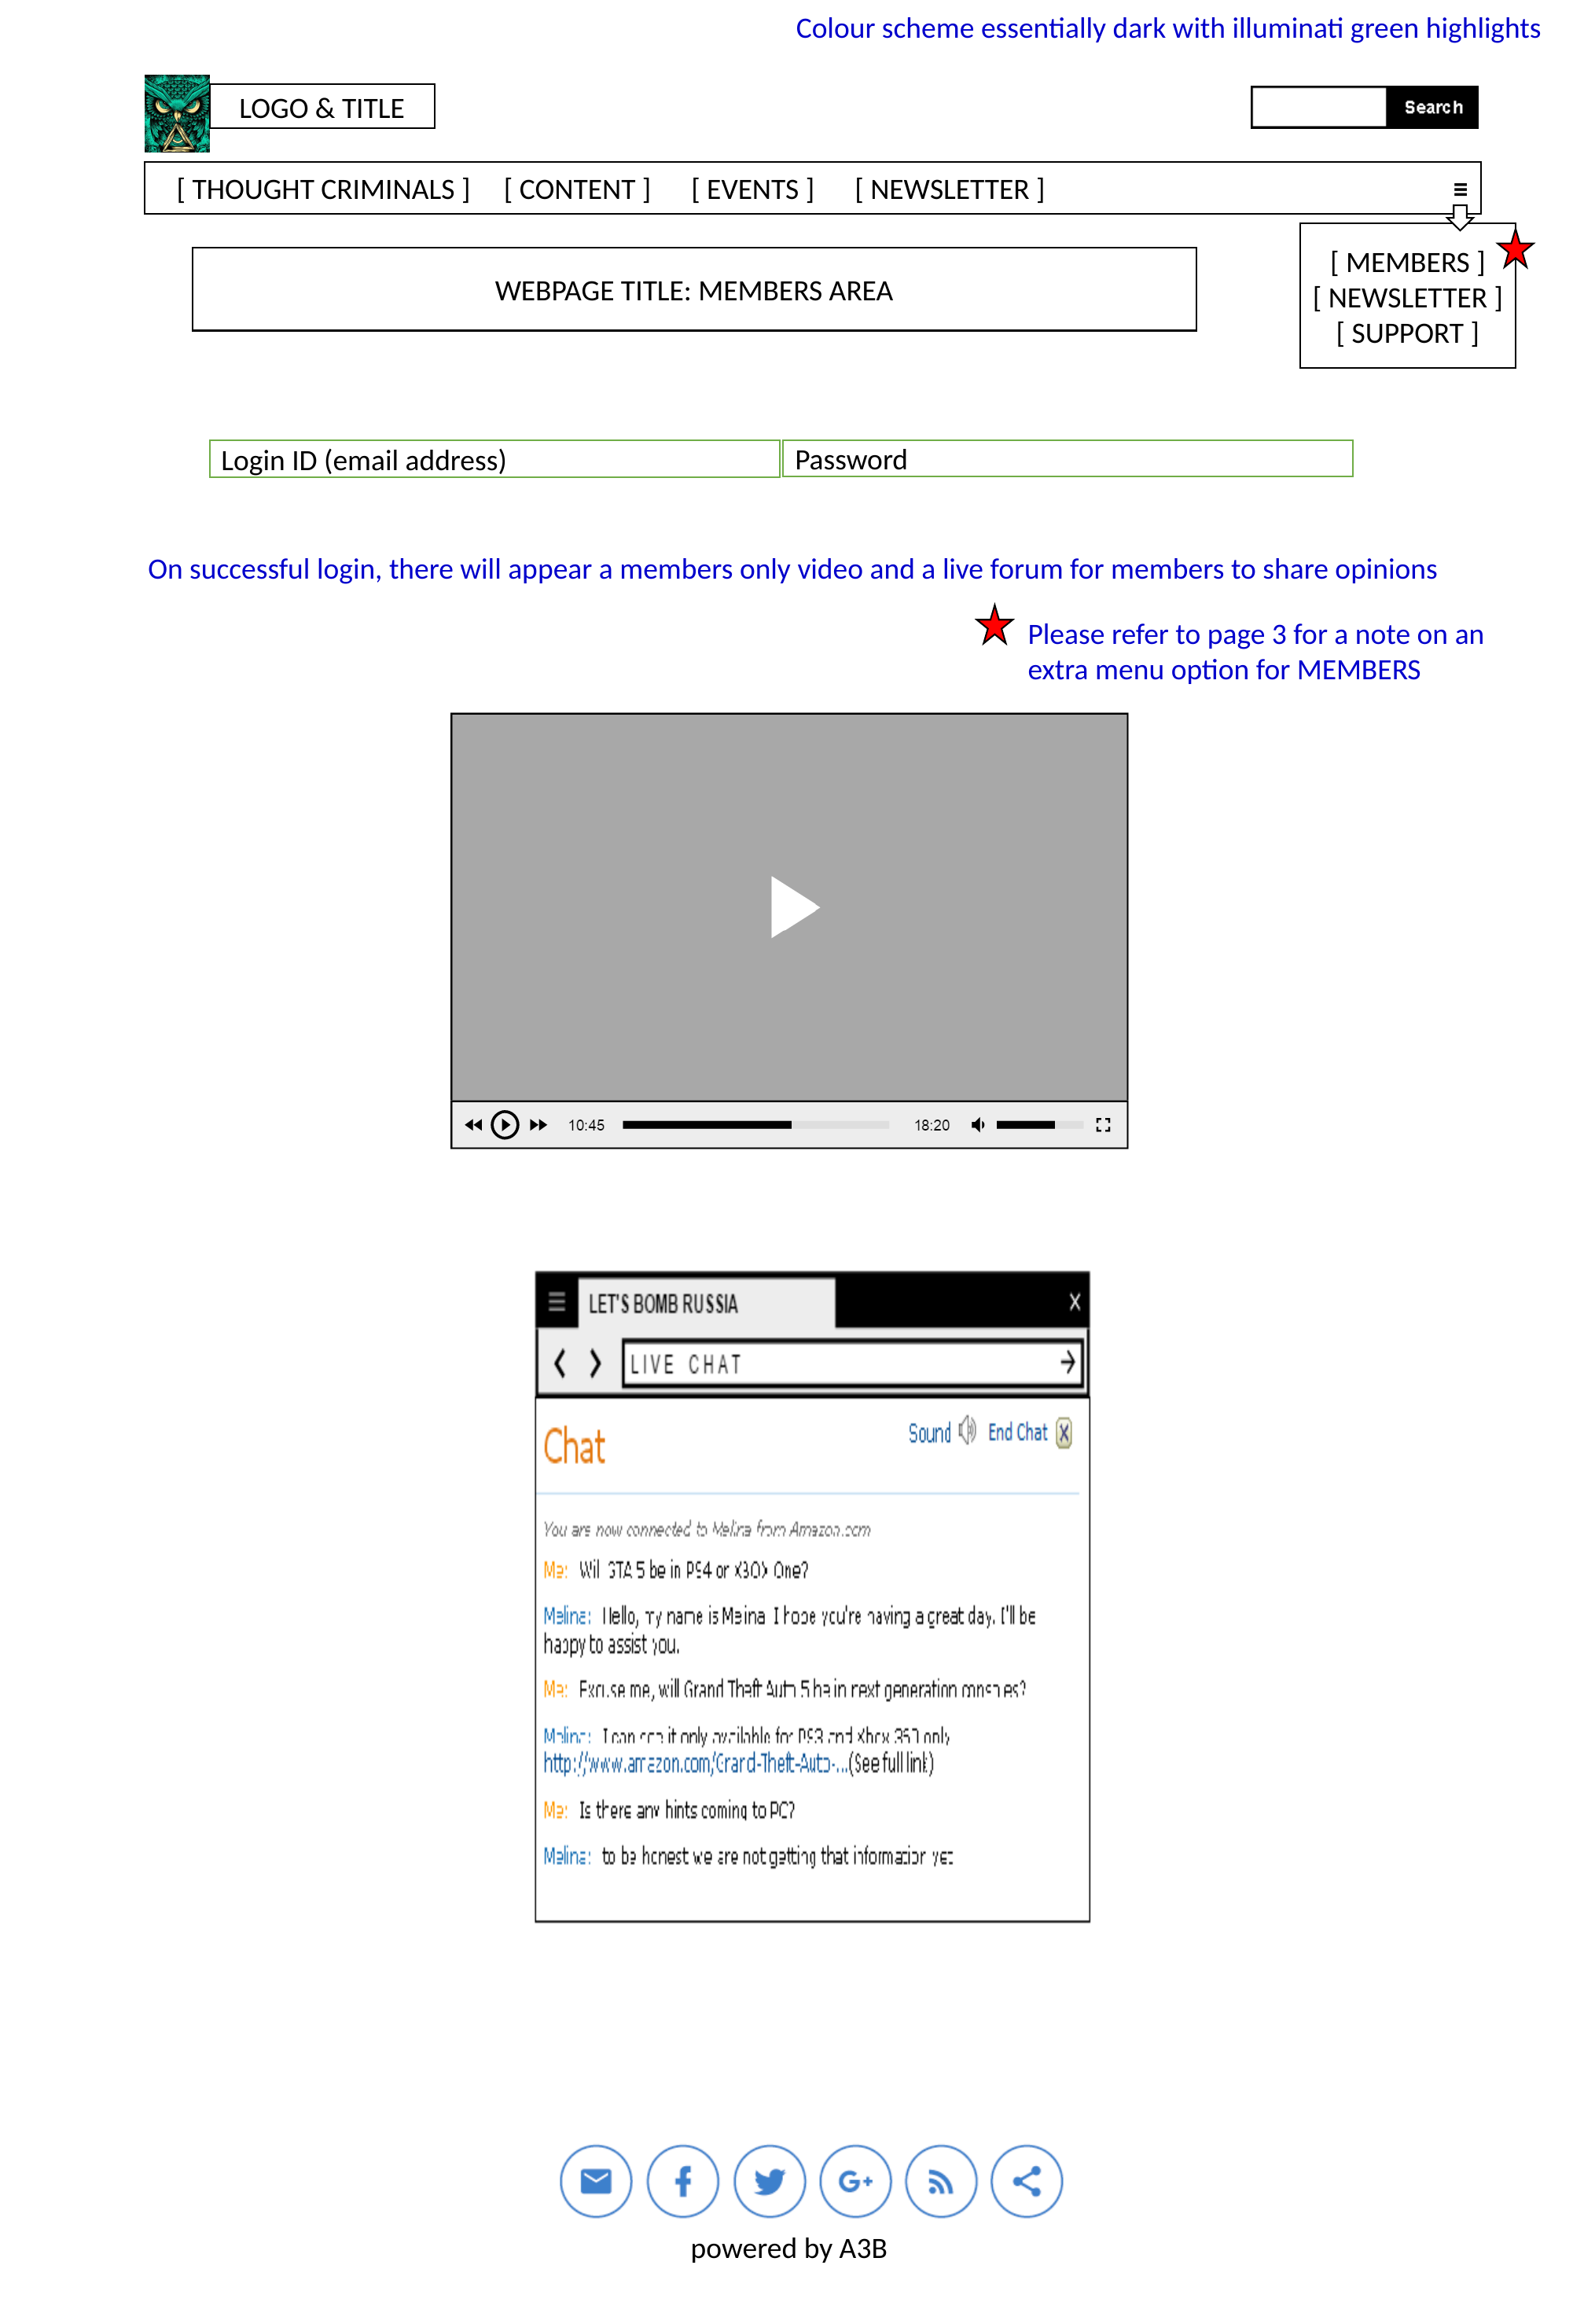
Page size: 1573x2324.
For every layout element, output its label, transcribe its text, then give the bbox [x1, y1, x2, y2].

text_box [ THOUGHT CRIMINALS ] [ CONTENT ] [ EVENTS ] [ NEWSLETTER ] ≡ [144, 161, 1482, 215]
text_box Please refer to page 3 for a note on an extra menu option for MEMBERS [1016, 609, 1516, 692]
picture [450, 712, 1129, 1149]
picture [557, 2142, 1068, 2221]
picture [144, 75, 210, 153]
text_box LOGO & TITLE [210, 83, 436, 129]
text_box On successful login, there will appear a members only video and a live forum for members to share opinions [136, 543, 1479, 591]
text_box [974, 602, 1016, 646]
text_box Colour scheme essentially dark with illuminati green highlights [785, 3, 1554, 50]
text_box [ MEMBERS ] [ NEWSLETTER ] [ SUPPORT ] [1299, 222, 1516, 369]
text_box WEBPAGE TITLE: MEMBERS AREA [192, 247, 1197, 332]
text_box Password [782, 439, 1354, 477]
text_box [1495, 226, 1536, 270]
text_box powered by A3B [633, 2221, 946, 2273]
text_box Login ID (email address) [209, 439, 781, 478]
picture [1251, 86, 1479, 129]
picture [531, 1270, 1094, 1925]
text_box [1445, 204, 1476, 232]
